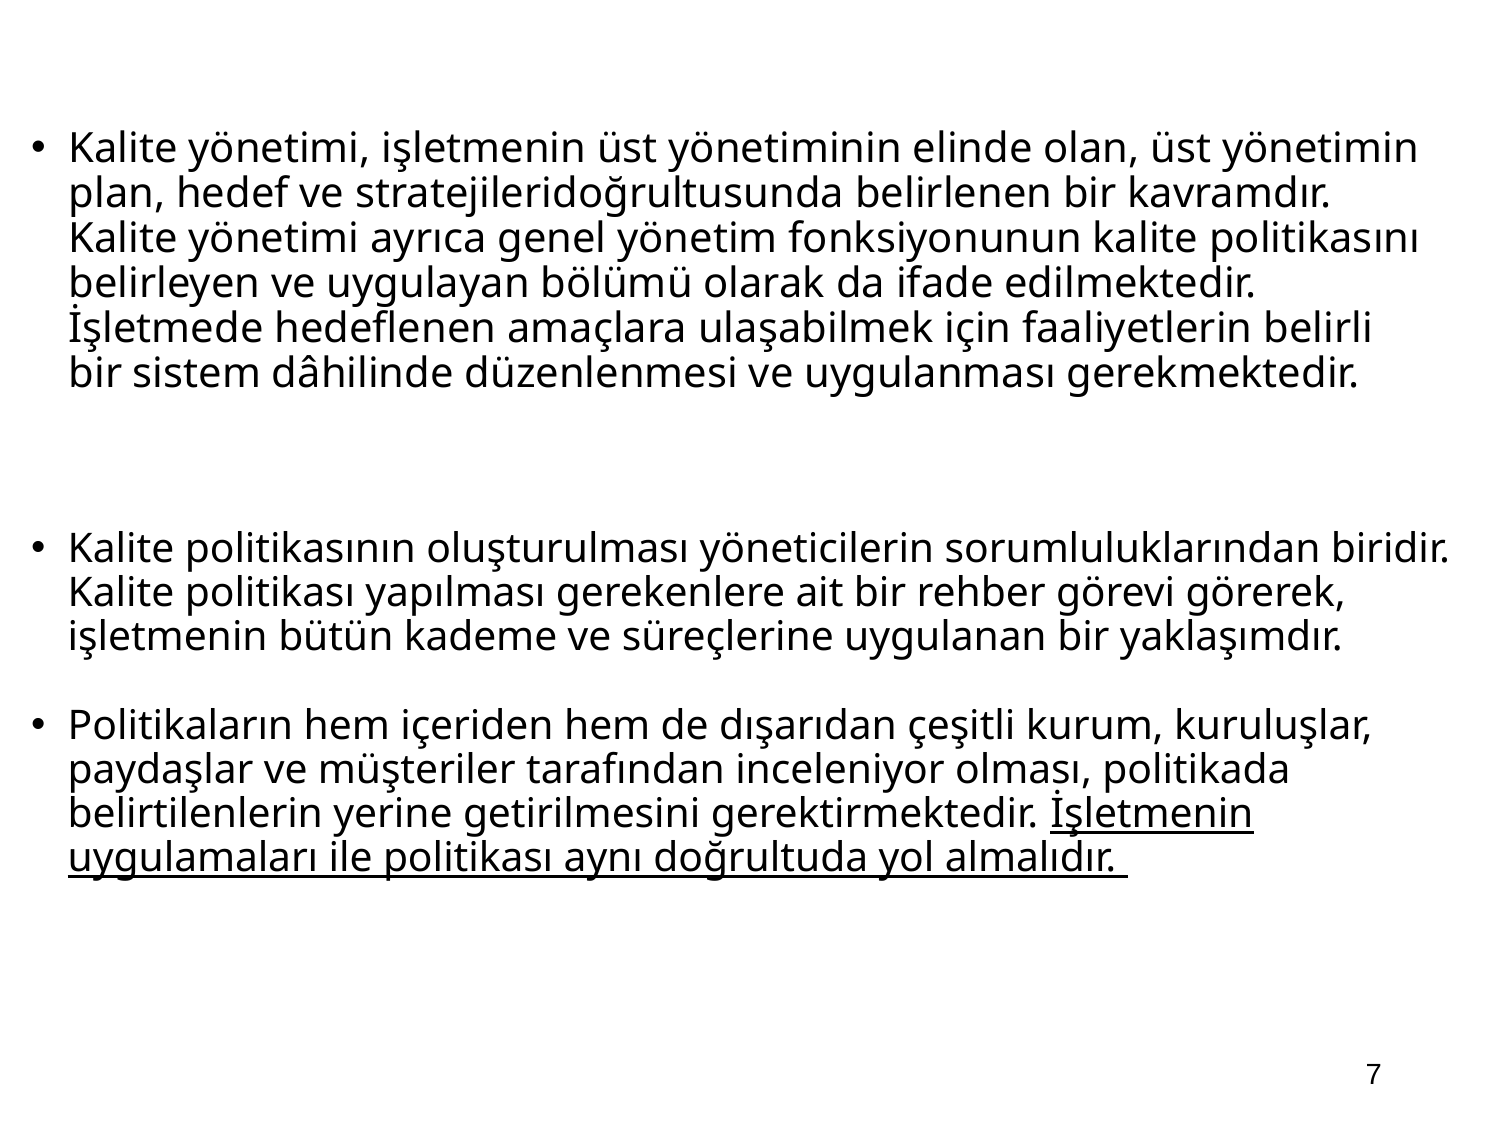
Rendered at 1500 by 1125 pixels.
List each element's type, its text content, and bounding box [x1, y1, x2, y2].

slide_number 7 [1059, 1042, 1397, 1103]
text_box Kalite politikasının oluşturulması yöneticilerin sorumluluklarından biridir. Kalite politikası yapılması gerekenlere ait bir rehber görevi görerek, işletmenin bütün kademe ve süreçlerine uygulanan bir yaklaşımdır. Politikaların hem içeriden hem de dışarıdan çeşitli kurum, kuruluşlar, paydaşlar ve müşteriler tarafından inceleniyor olması, politikada belirtilenlerin yerine getirilmesini gerektirmektedir. İşletmenin uygulamaları ile politikası aynı doğrultuda yol almalıdır. [16, 519, 1479, 935]
list Kalite yönetimi, işletmenin üst yönetiminin elinde olan, üst yönetimin plan, hedef ve stratejileridoğrultusunda belirlenen bir kavramdır. Kalite yönetimi ayrıca genel yönetim fonksiyonunun kalite politikasını belirleyen ve uygulayan bölümü olarak da ifade edilmektedir. İşletmede hedeflenen amaçlara ulaşabilmek için faaliyetlerin belirli bir sistem dâhilinde düzenlenmesi ve uygulanması gerekmektedir. [16, 118, 1440, 439]
